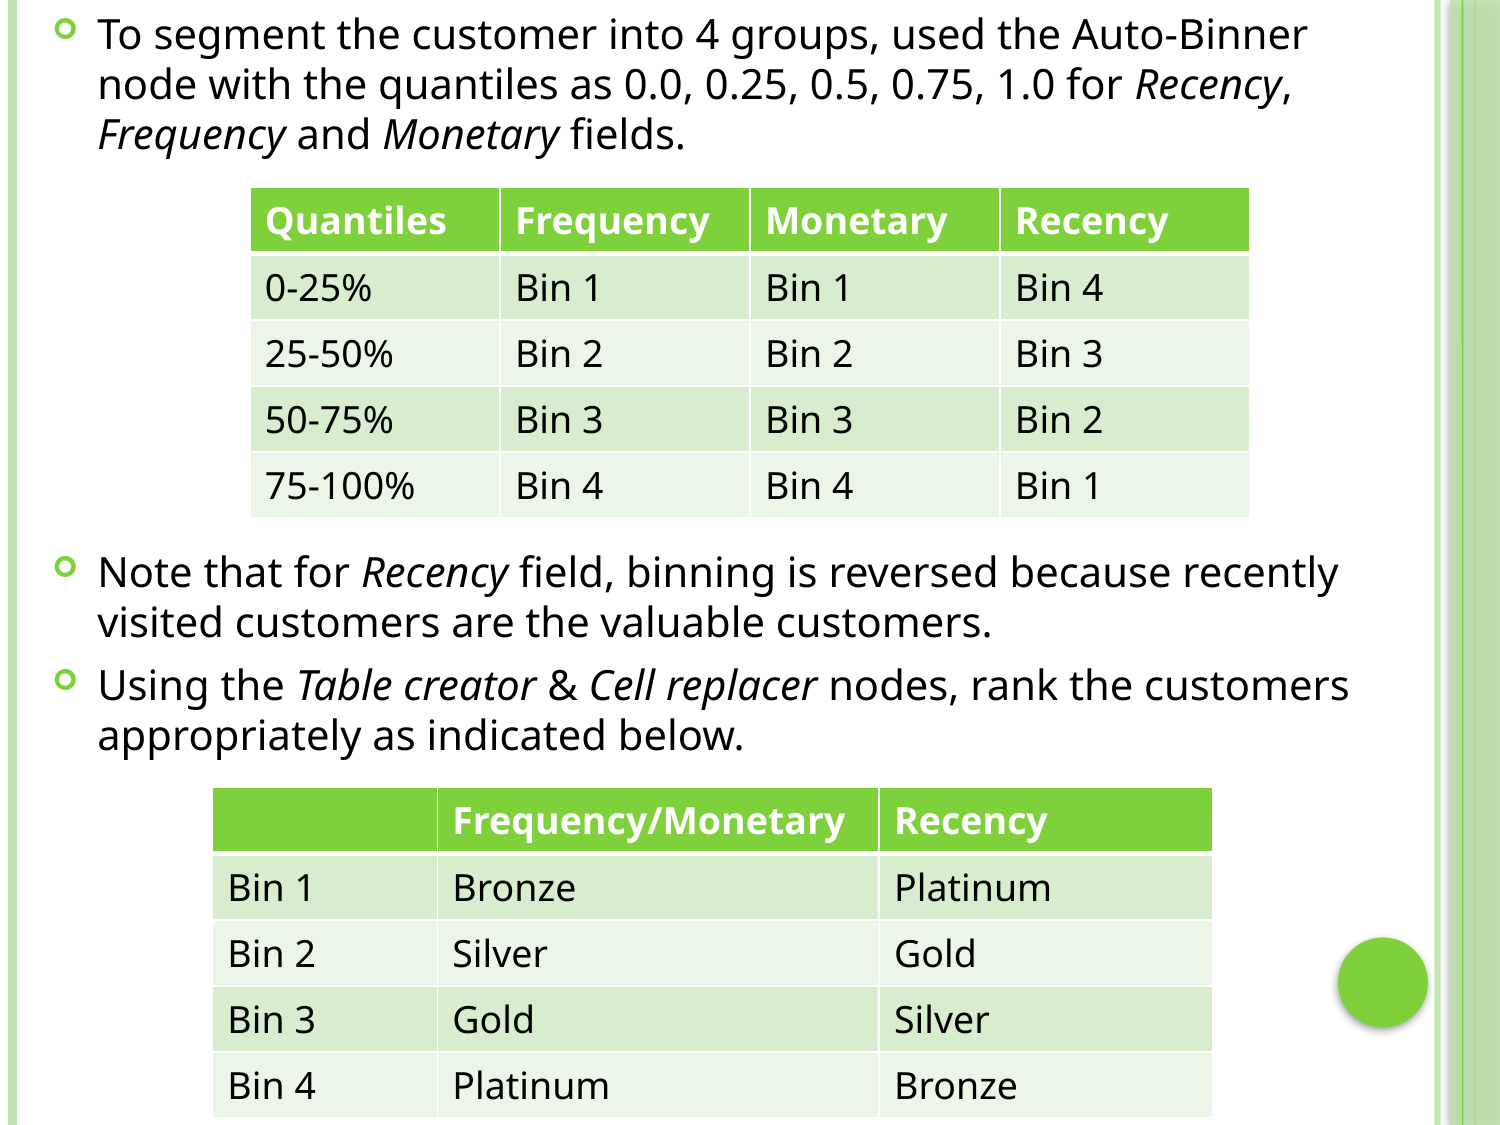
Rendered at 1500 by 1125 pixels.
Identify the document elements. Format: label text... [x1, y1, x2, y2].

table_cell Bin 4 [1001, 256, 1249, 319]
table_header Recency [1001, 188, 1249, 251]
table_cell Bin 3 [1001, 321, 1249, 385]
table_header Frequency [501, 188, 749, 251]
table_cell Bin 3 [213, 987, 437, 1051]
table_cell Gold [438, 987, 878, 1051]
table_cell Bronze [880, 1053, 1212, 1117]
table_cell Platinum [880, 856, 1212, 919]
table_cell 25-50% [251, 321, 499, 385]
table_cell 75-100% [251, 453, 499, 517]
table_cell Bin 1 [501, 256, 749, 319]
table_cell Bin 3 [501, 387, 749, 451]
table_cell Bin 4 [213, 1053, 437, 1117]
table_header Quantiles [251, 188, 499, 251]
table_cell Bin 3 [751, 387, 999, 451]
table_cell Bin 4 [501, 453, 749, 517]
table_cell 0-25% [251, 256, 499, 319]
table_cell Bin 2 [501, 321, 749, 385]
table_header Recency [880, 788, 1212, 851]
table_cell Bin 2 [1001, 387, 1249, 451]
table_header [213, 788, 437, 851]
table_cell Bronze [438, 856, 878, 919]
table_cell Bin 1 [1001, 453, 1249, 517]
table_cell Silver [438, 921, 878, 985]
table_cell Bin 2 [213, 921, 437, 985]
table_cell Bin 1 [751, 256, 999, 319]
table_cell Bin 4 [751, 453, 999, 517]
table_header Frequency/Monetary [438, 788, 878, 851]
table_cell Platinum [438, 1053, 878, 1117]
table_cell Silver [880, 987, 1212, 1051]
table_header Monetary [751, 188, 999, 251]
table_cell 50-75% [251, 387, 499, 451]
table_cell Bin 2 [751, 321, 999, 385]
list To segment the customer into 4 groups, used the Auto-Binner node with the quantiles as 0.0, 0.25, 0.5, 0.75, 1.0 for Recency, Frequency and Monetary fields. Note that for Recency field, binning is reversed because recently visited customers are the valuable customers. Using the Table creator & Cell replacer nodes, rank the customers appropriately as indicated below. [37, 0, 1425, 1088]
table_cell Bin 1 [213, 856, 437, 919]
table_cell Gold [880, 921, 1212, 985]
